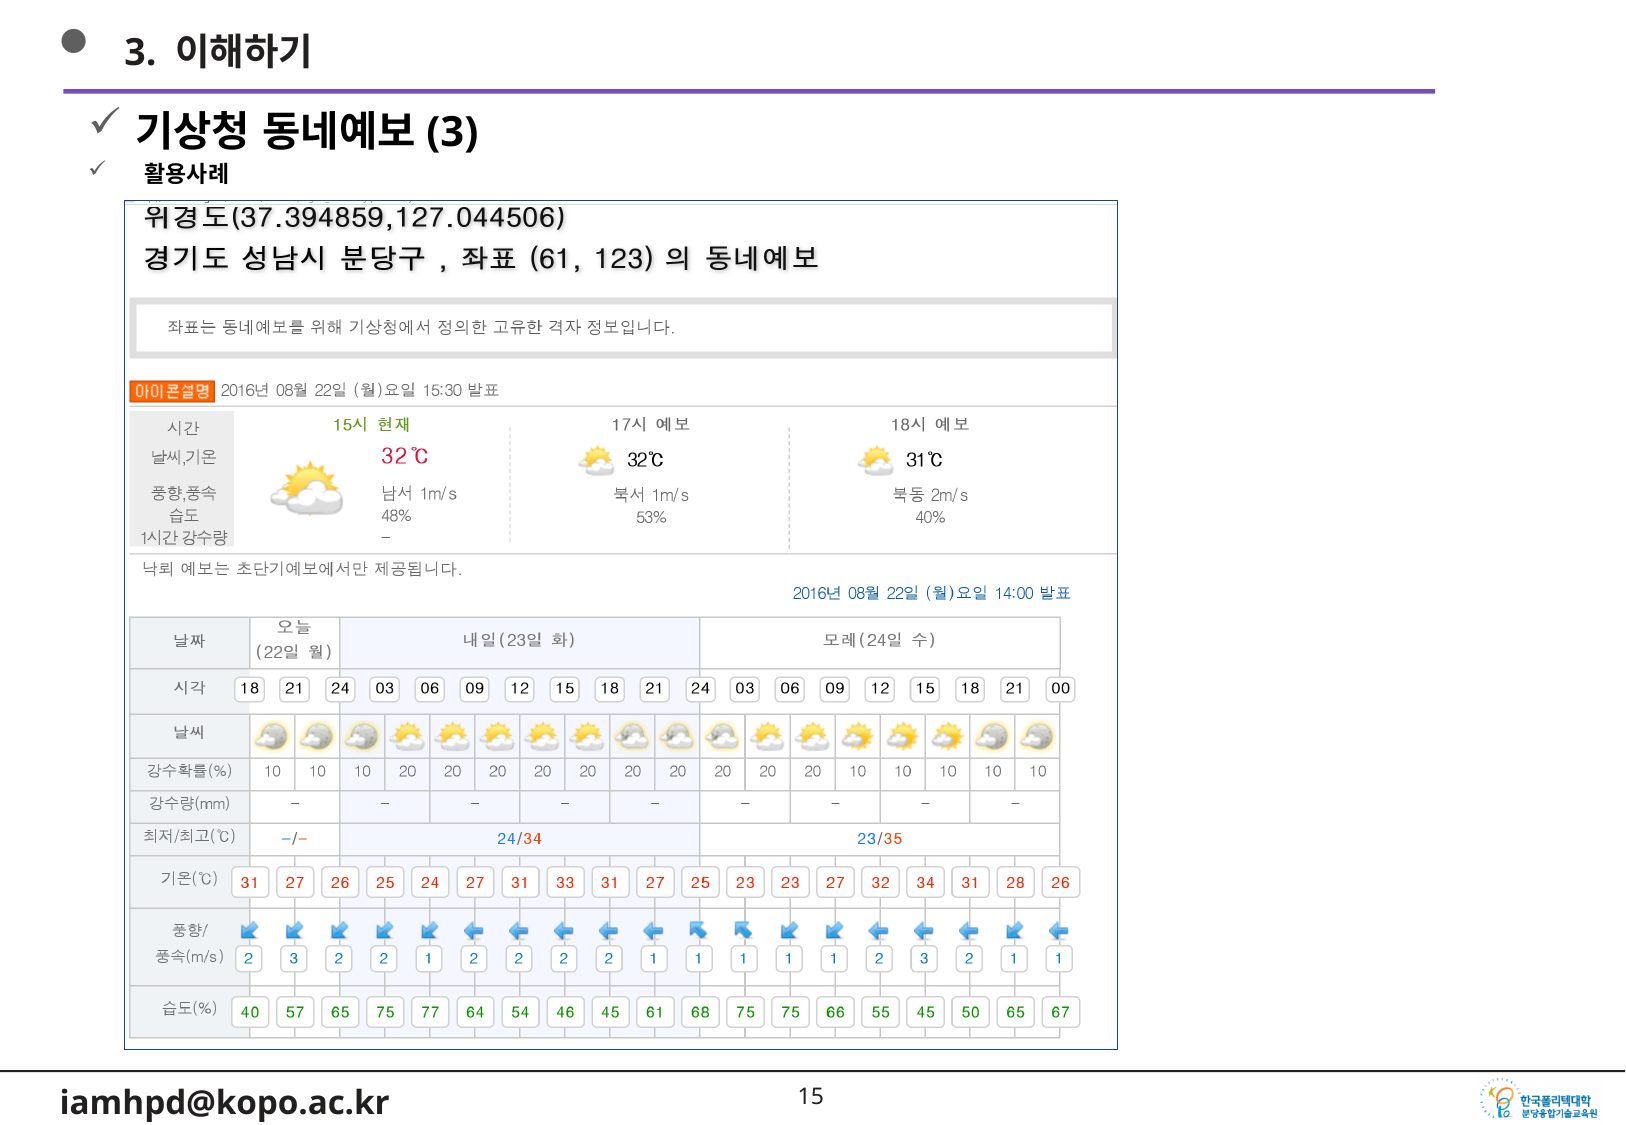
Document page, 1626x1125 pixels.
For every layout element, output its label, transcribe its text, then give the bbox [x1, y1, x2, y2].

text_box 기상청 동네예보(3) 활용사례 [66, 93, 1435, 198]
picture [124, 200, 1118, 1050]
text_box 14 [765, 1072, 857, 1123]
text_box 3. 이해하기 [109, 20, 943, 93]
picture [1476, 1073, 1604, 1125]
text_box [44, 0, 1604, 114]
